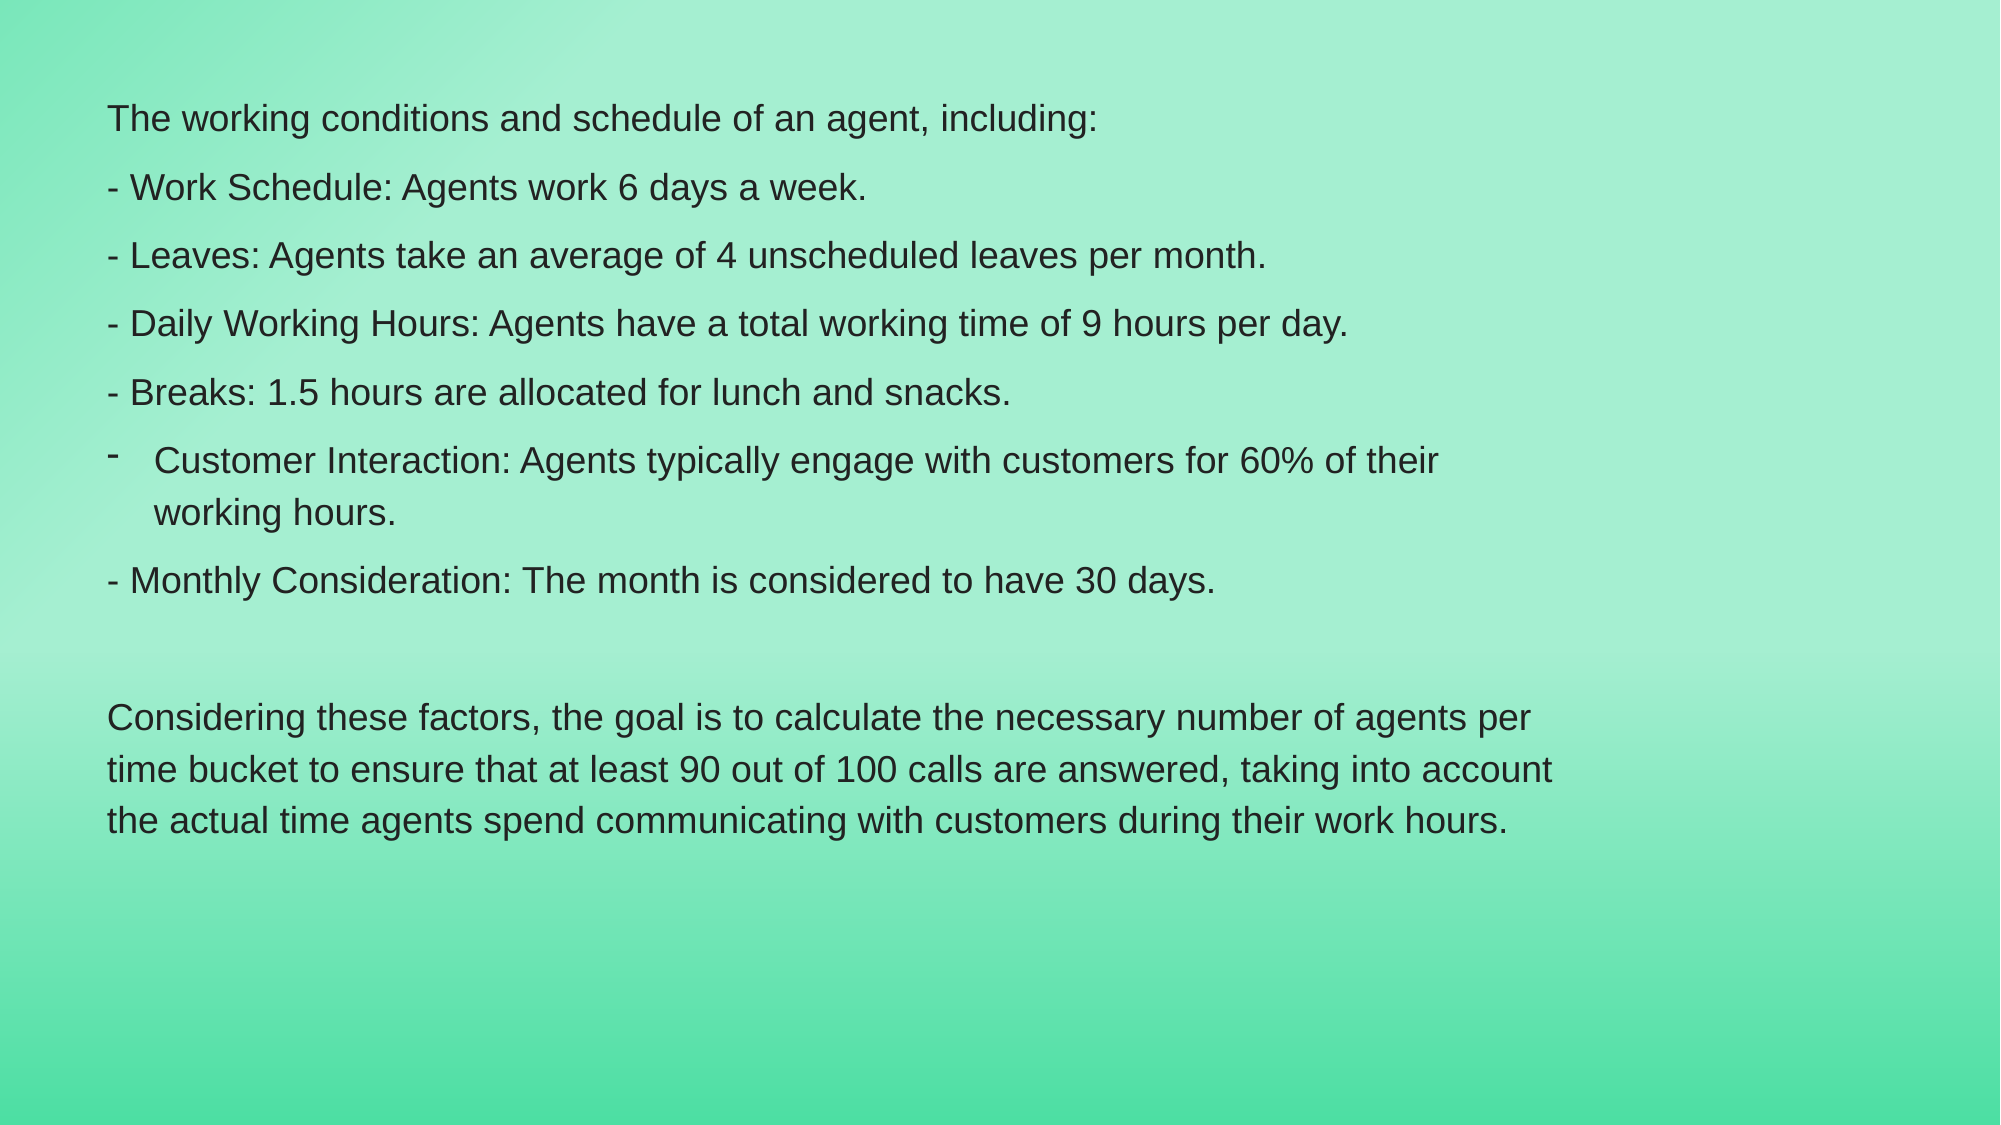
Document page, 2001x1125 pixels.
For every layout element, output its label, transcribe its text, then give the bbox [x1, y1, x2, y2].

text_box The working conditions and schedule of an agent, including: - Work Schedule: Agents work 6 days a week. - Leaves: Agents take an average of 4 unscheduled leaves per month. - Daily Working Hours: Agents have a total working time of 9 hours per day. - Breaks: 1.5 hours are allocated for lunch and snacks. Customer Interaction: Agents typically engage with customers for 60% of their working hours. - Monthly Consideration: The month is considered to have 30 days. Considering these factors, the goal is to calculate the necessary number of agents per time bucket to ensure that at least 90 out of 100 calls are answered, taking into account the actual time agents spend communicating with customers during their work hours. [92, 80, 1570, 918]
